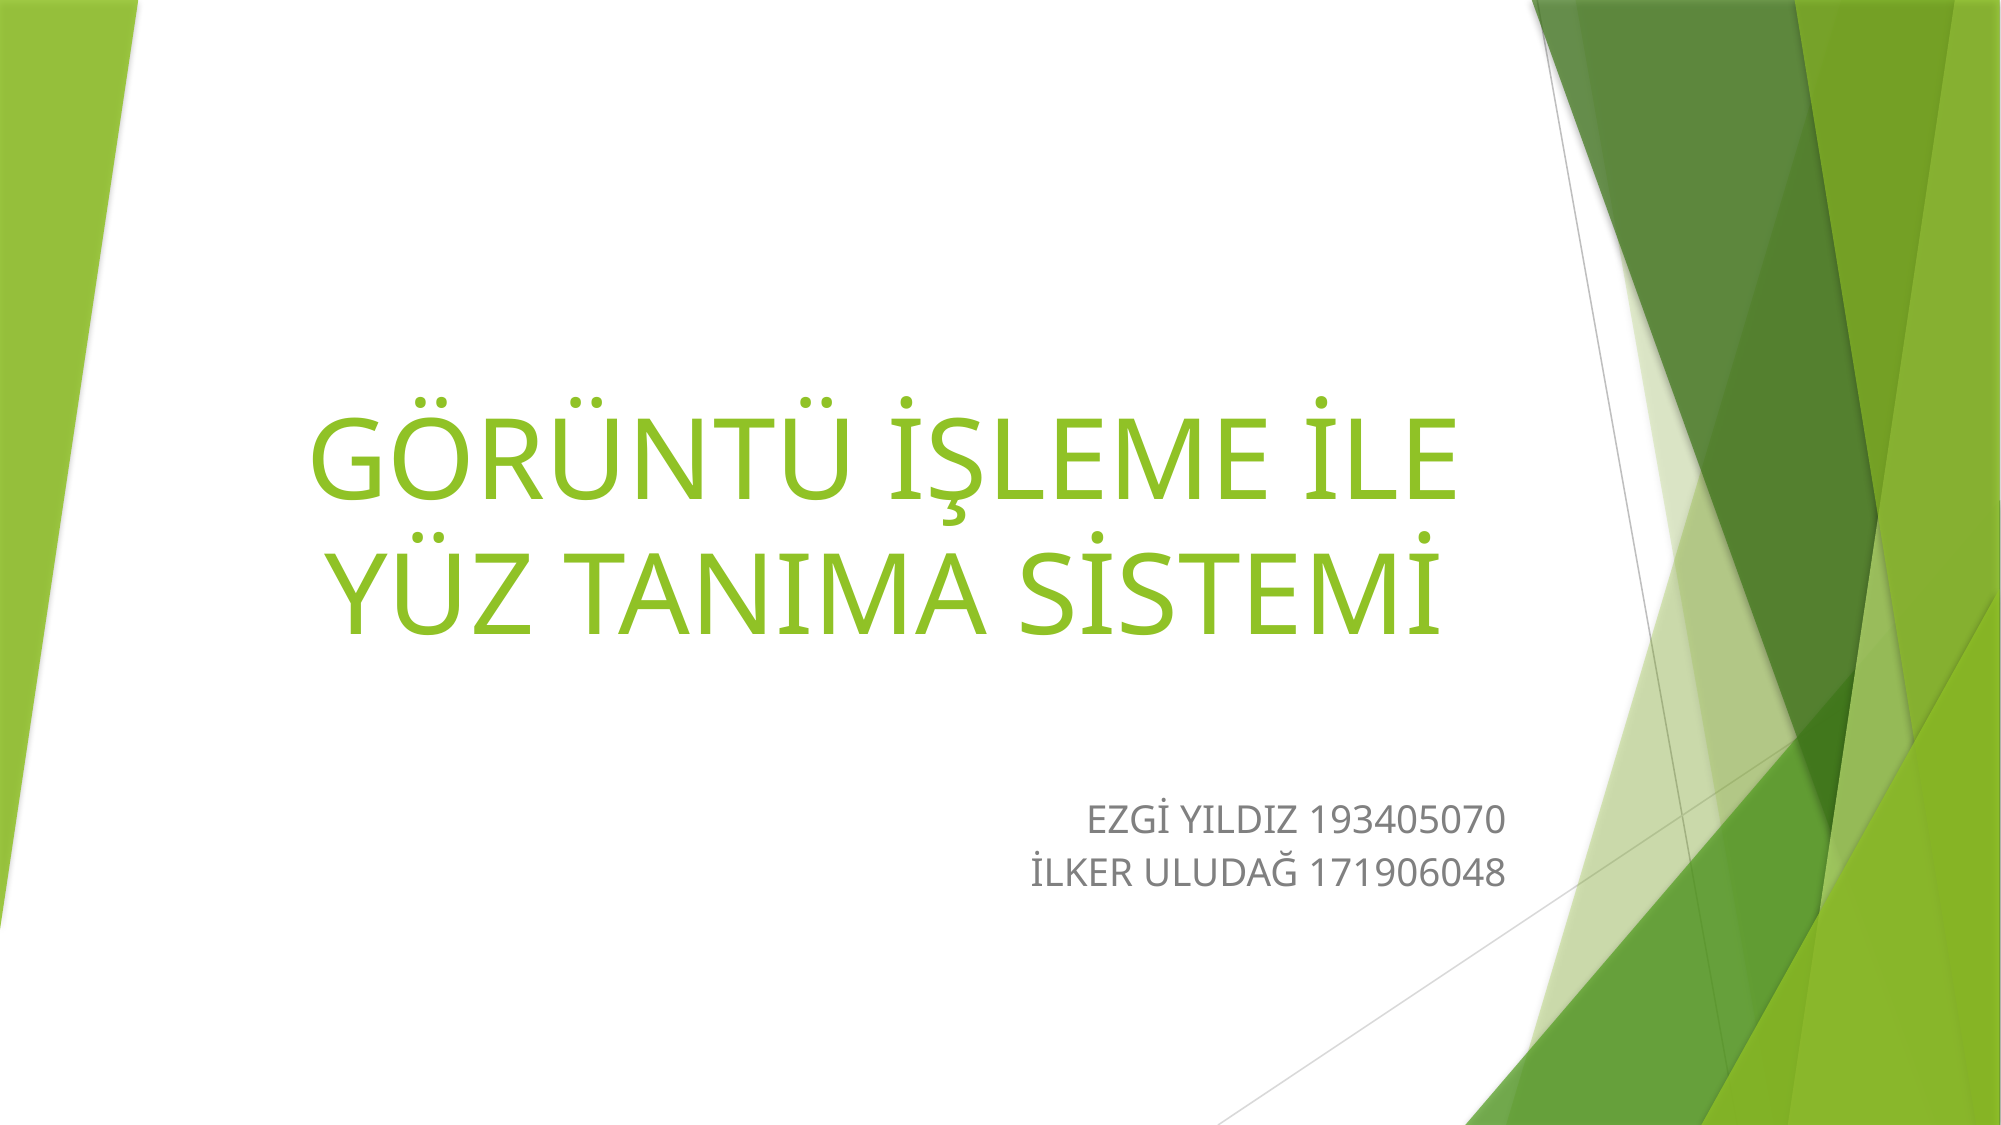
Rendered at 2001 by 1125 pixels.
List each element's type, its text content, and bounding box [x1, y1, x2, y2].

subtitle EZGİ YILDIZ 193405070 İLKER ULUDAĞ 171906048 [247, 722, 1522, 903]
title GÖRÜNTÜ İŞLEME İLE YÜZ TANIMA SİSTEMİ [247, 394, 1522, 665]
